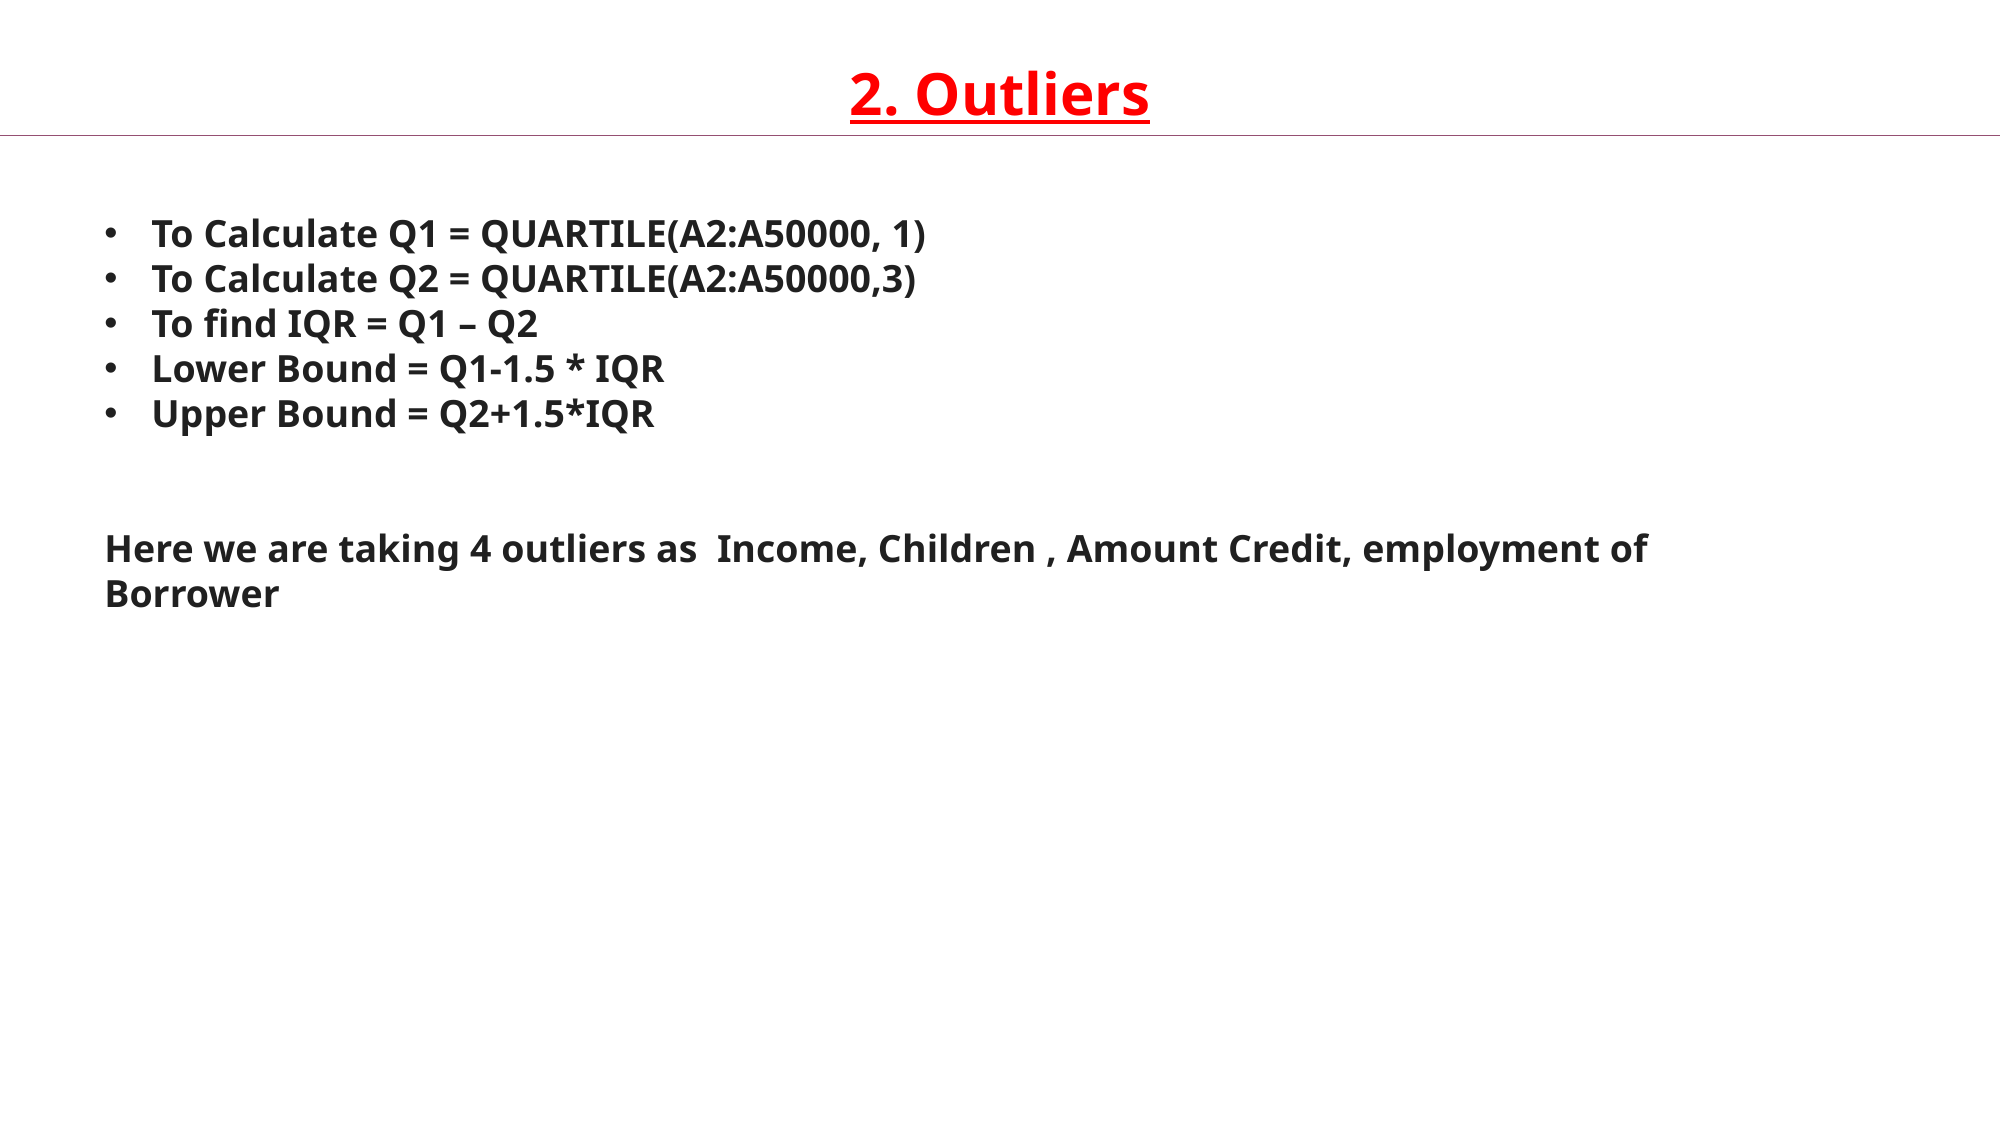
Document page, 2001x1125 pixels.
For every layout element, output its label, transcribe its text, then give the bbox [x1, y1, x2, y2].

text_box 2. Outliers [0, 49, 2000, 135]
text_box To Calculate Q1 = QUARTILE(A2:A50000, 1) To Calculate Q2 = QUARTILE(A2:A50000,3) To find IQR = Q1 – Q2 Lower Bound = Q1-1.5 * IQR Upper Bound = Q2+1.5*IQR Here we are taking 4 outliers as Income, Children , Amount Credit, employment of Borrower [89, 202, 1845, 623]
